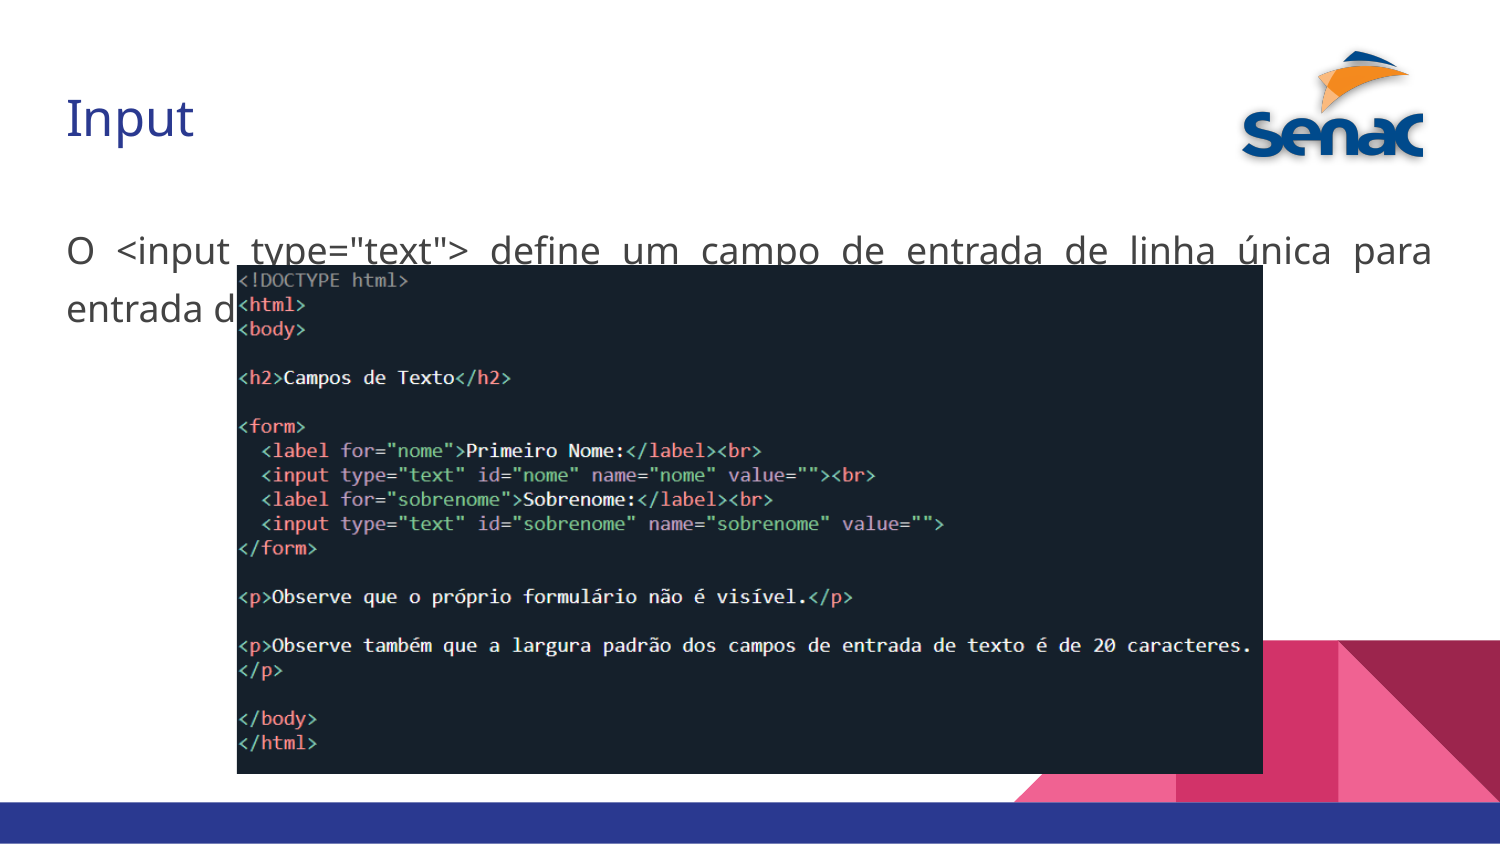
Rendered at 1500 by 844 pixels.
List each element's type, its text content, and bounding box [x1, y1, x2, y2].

list O <input type="text"> define um campo de entrada de linha única para entrada de texto. [51, 201, 1449, 750]
title Input [51, 67, 1243, 167]
picture [236, 265, 1264, 774]
picture [1242, 50, 1423, 157]
